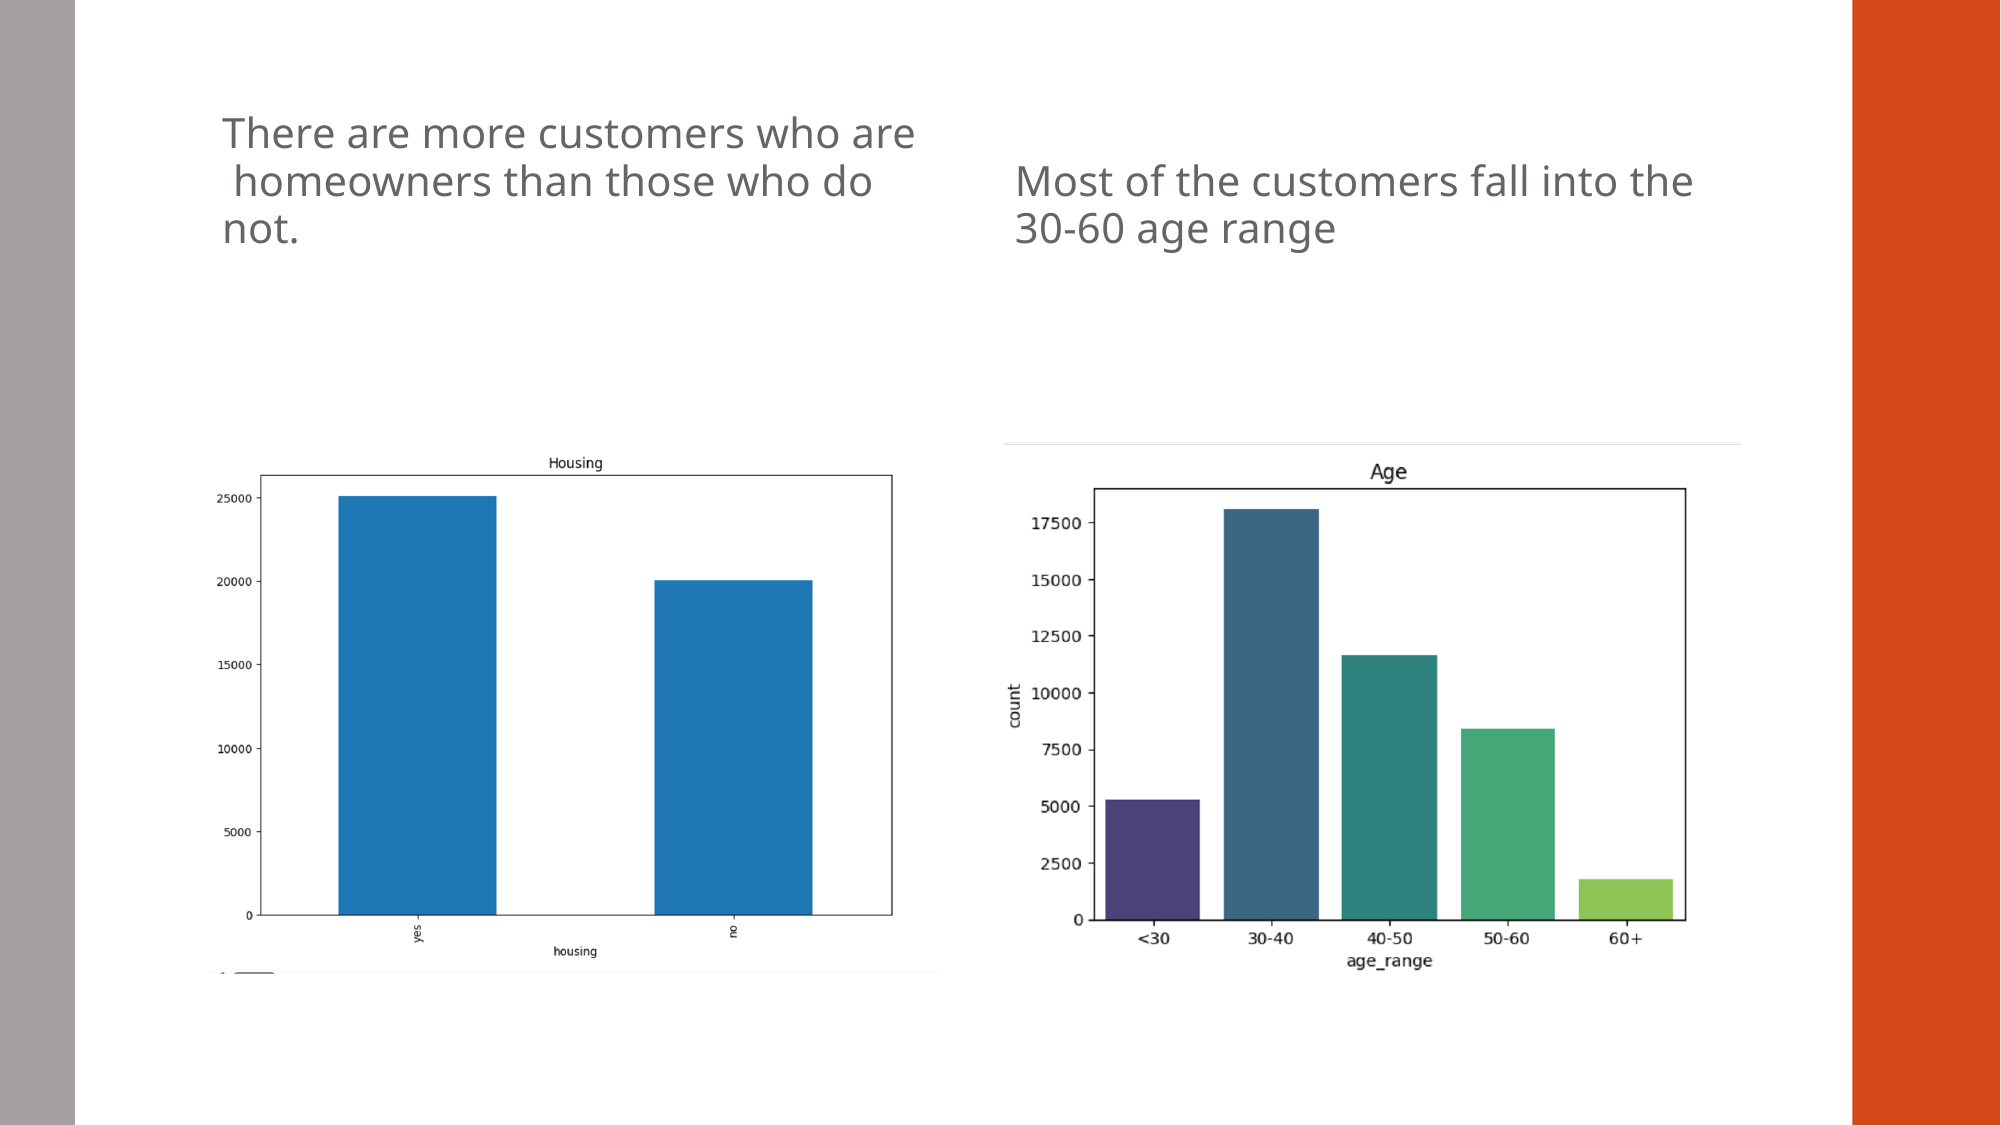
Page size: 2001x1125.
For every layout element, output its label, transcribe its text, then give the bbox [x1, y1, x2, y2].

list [1004, 442, 1741, 982]
list There are more customers who are homeowners than those who do not. [206, 140, 942, 261]
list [206, 450, 943, 974]
list Most of the customers fall into the 30-60 age range [999, 140, 1735, 261]
